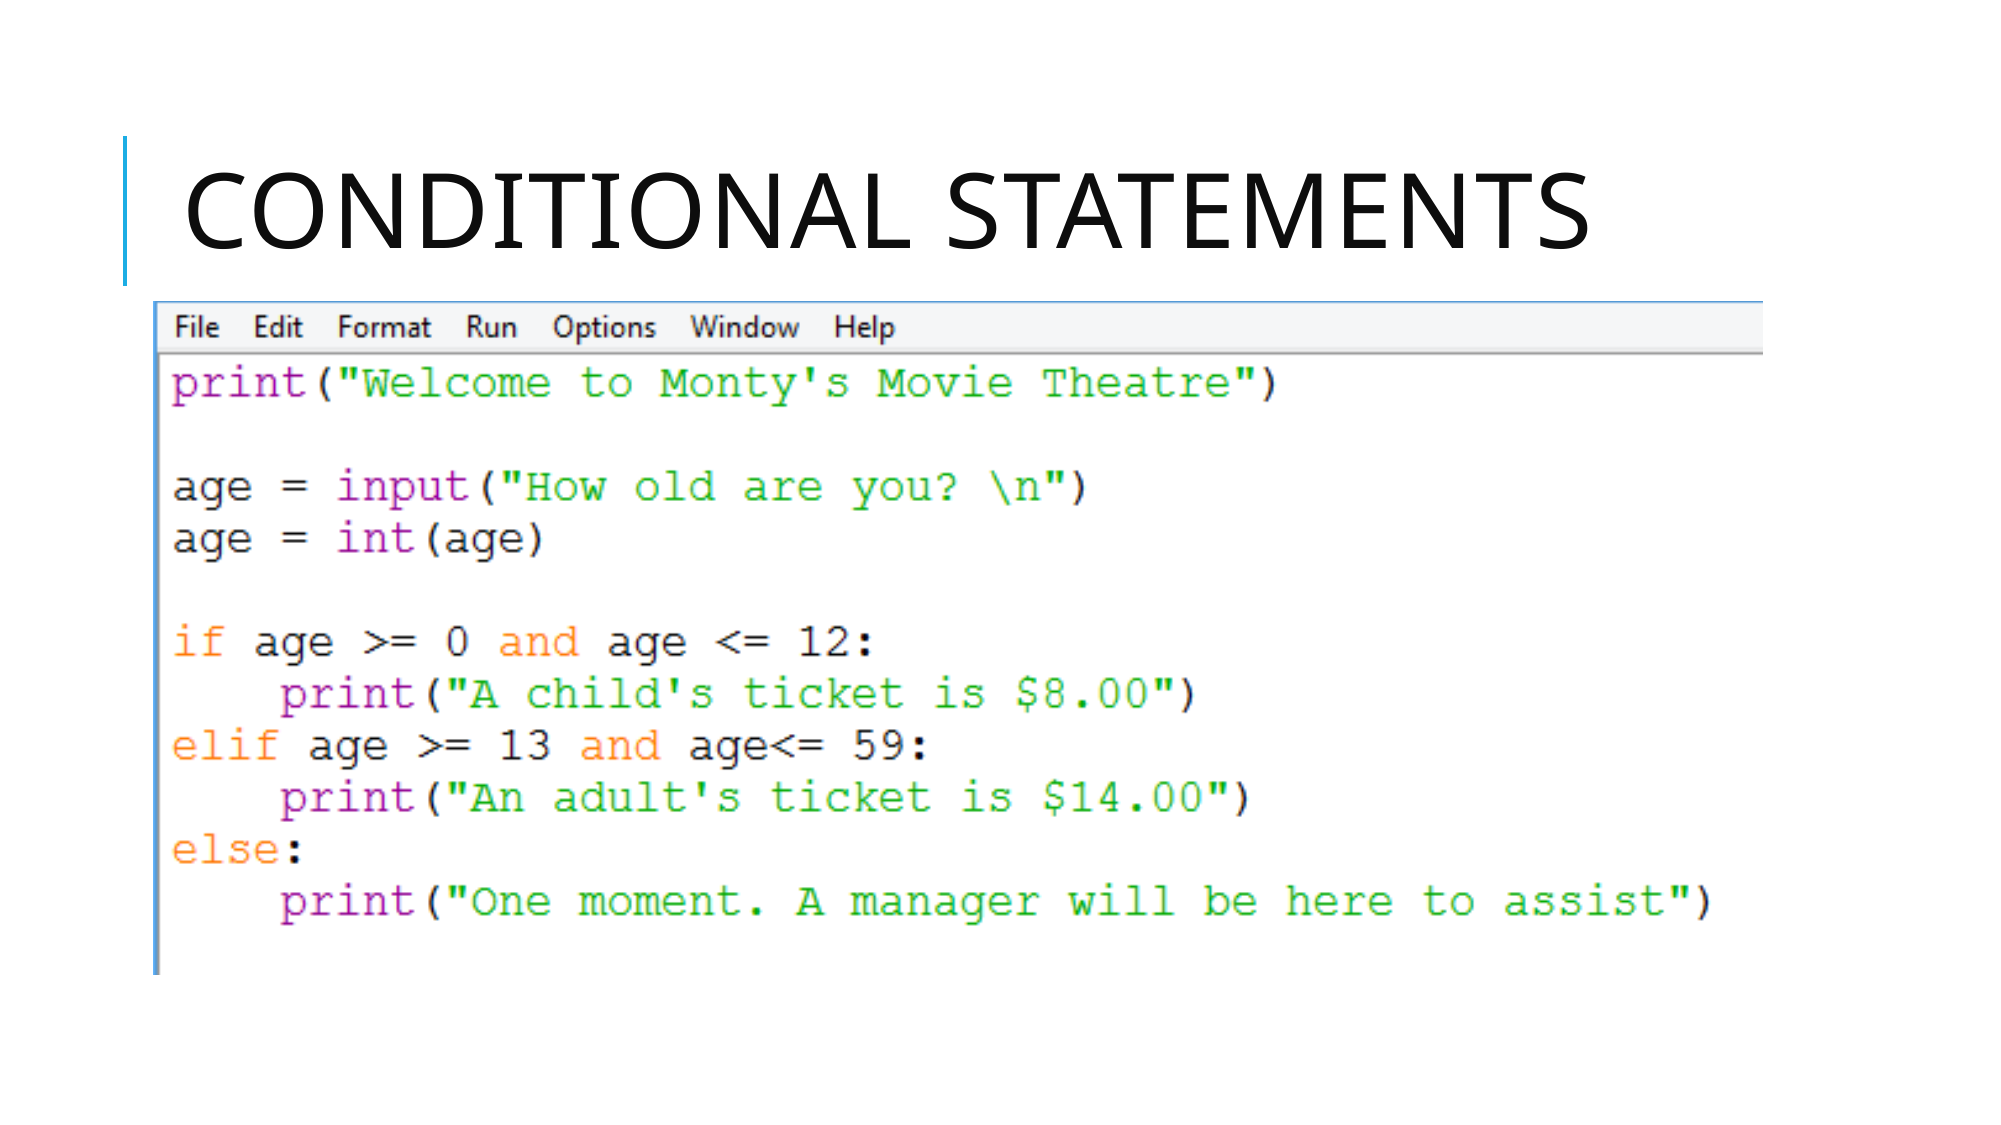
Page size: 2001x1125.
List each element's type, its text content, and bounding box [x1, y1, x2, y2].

picture [152, 300, 1763, 976]
title Conditional Statements [168, 96, 1763, 297]
